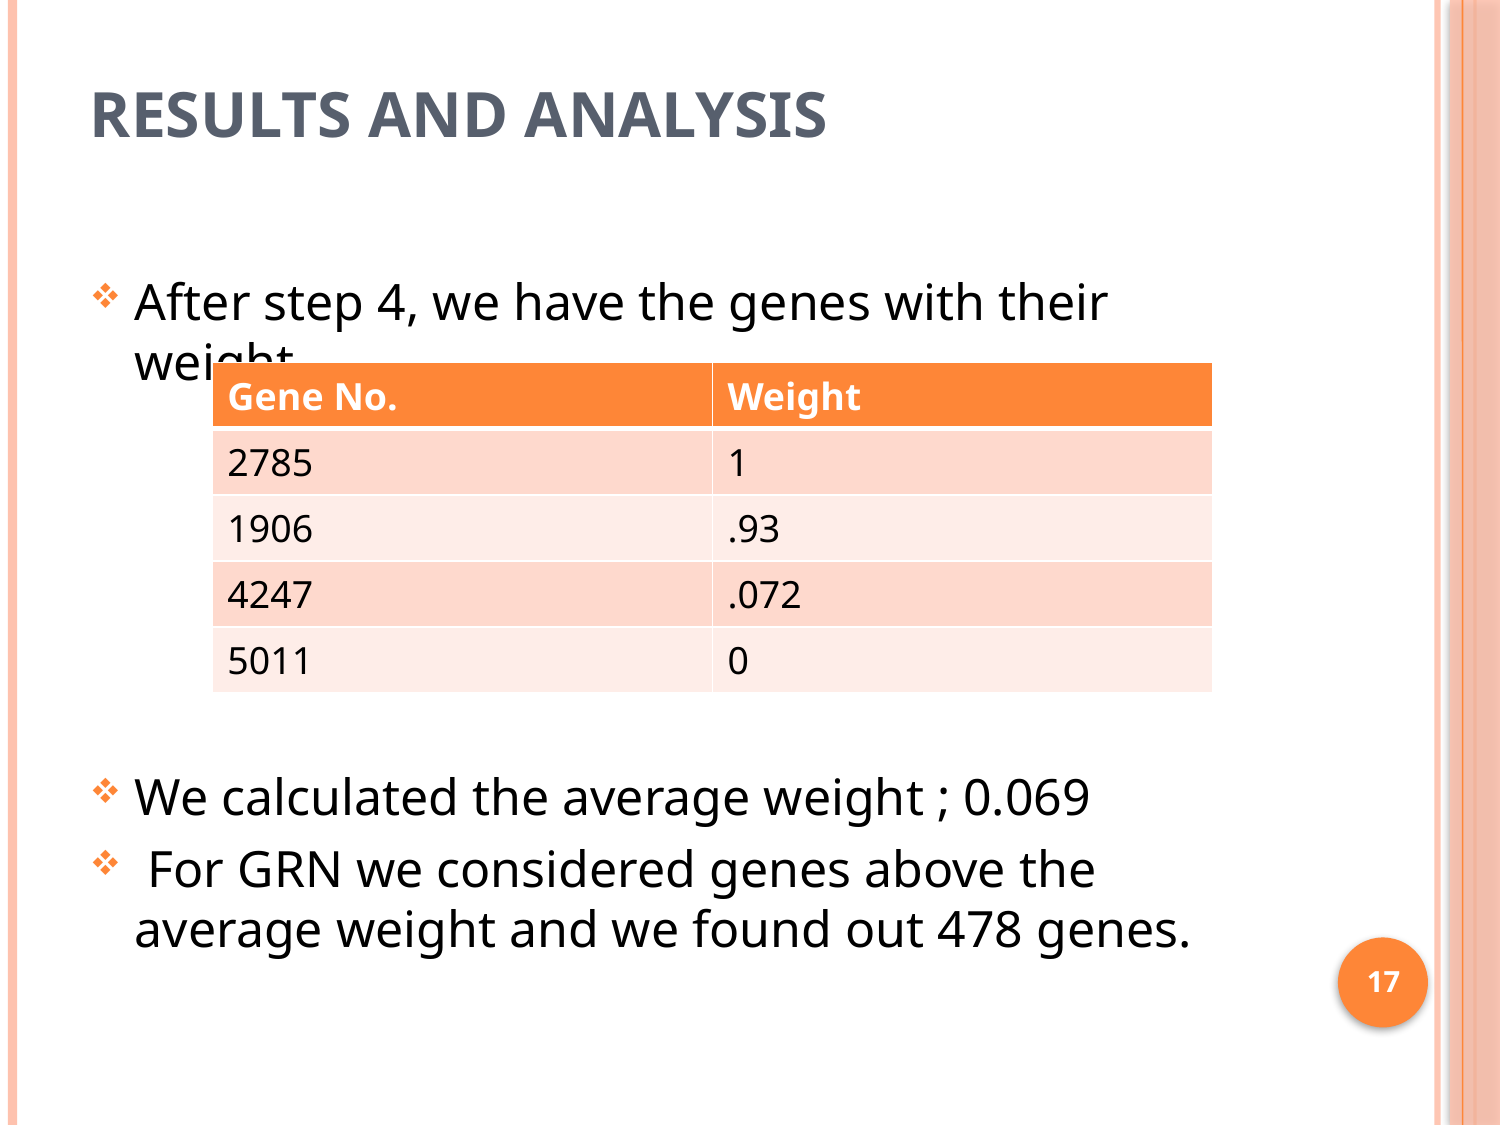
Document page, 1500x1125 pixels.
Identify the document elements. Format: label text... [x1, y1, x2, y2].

title Results and Analysis [75, 45, 1300, 233]
table_cell 2785 [213, 431, 712, 494]
table_header Gene No. [213, 363, 712, 426]
table_cell 4247 [213, 562, 712, 626]
table_header Weight [713, 363, 1212, 426]
list After step 4, we have the genes with their weight. We calculated the average weight ; 0.069 For GRN we considered genes above the average weight and we found out 478 genes. [75, 262, 1300, 1062]
table_cell 5011 [213, 628, 712, 692]
table_cell 1 [713, 431, 1212, 494]
slide_number 17 [1333, 940, 1434, 1027]
table_cell .93 [713, 496, 1212, 560]
table_cell 1906 [213, 496, 712, 560]
table_cell .072 [713, 562, 1212, 626]
table_cell 0 [713, 628, 1212, 692]
